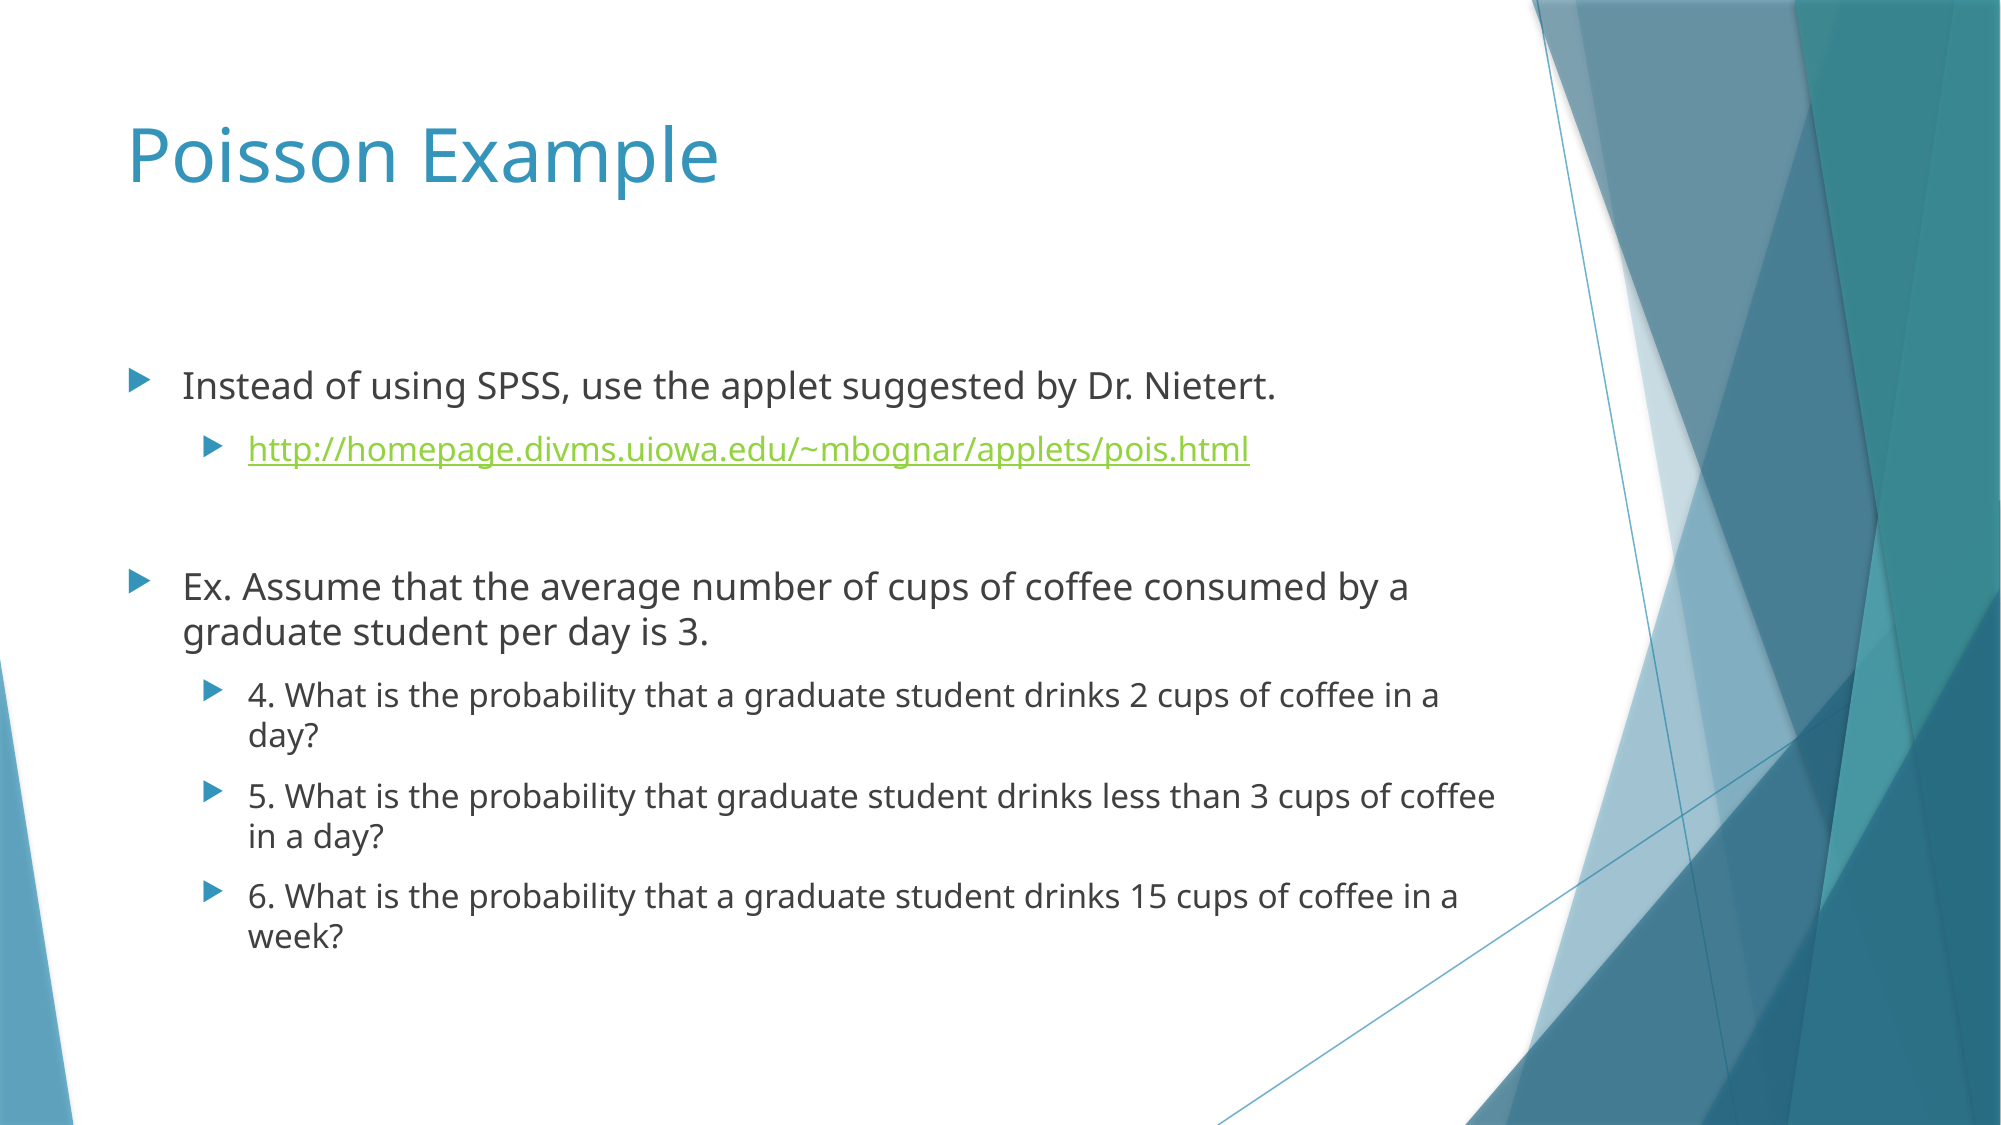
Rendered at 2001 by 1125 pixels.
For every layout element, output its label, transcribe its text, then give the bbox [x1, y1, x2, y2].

title Poisson Example [111, 99, 1522, 317]
list Instead of using SPSS, use the applet suggested by Dr. Nietert. http://homepage.divms.uiowa.edu/~mbognar/applets/pois.html Ex. Assume that the average number of cups of coffee consumed by a graduate student per day is 3. 4. What is the probability that a graduate student drinks 2 cups of coffee in a day? 5. What is the probability that graduate student drinks less than 3 cups of coffee in a day? 6. What is the probability that a graduate student drinks 15 cups of coffee in a week? [111, 354, 1522, 992]
